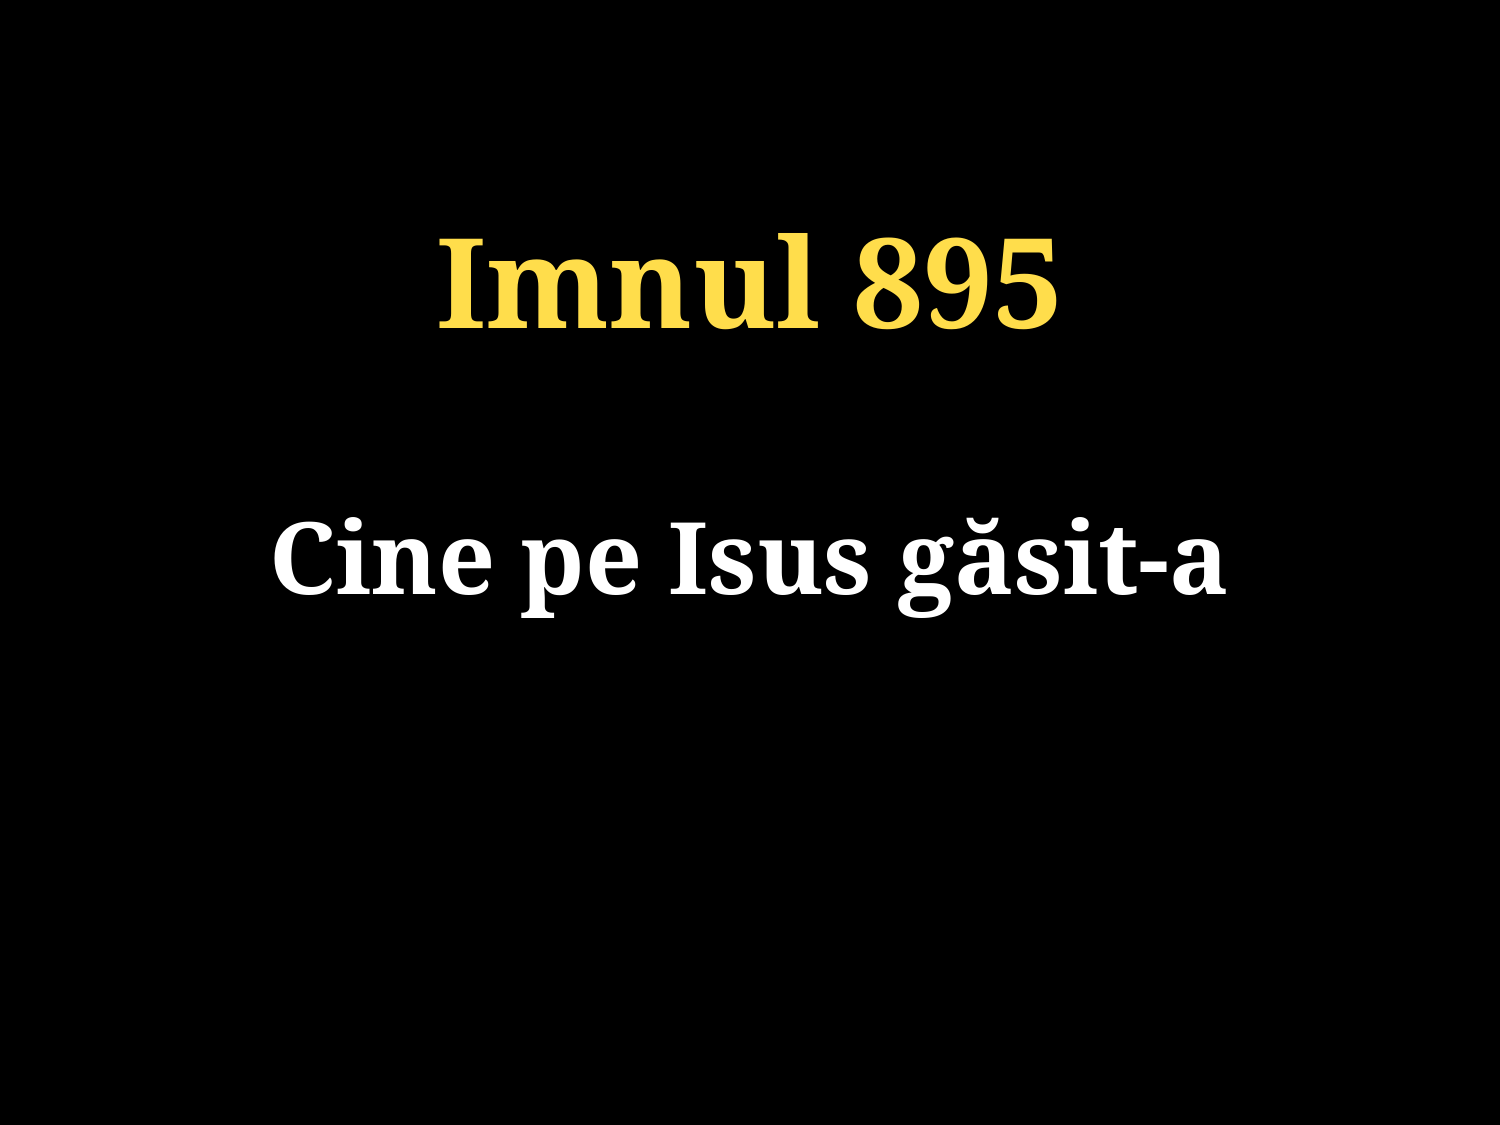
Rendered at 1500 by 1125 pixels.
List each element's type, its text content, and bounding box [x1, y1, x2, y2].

text_box Imnul 895 [0, 195, 1500, 361]
text_box Cine pe Isus găsit-a [0, 487, 1500, 623]
